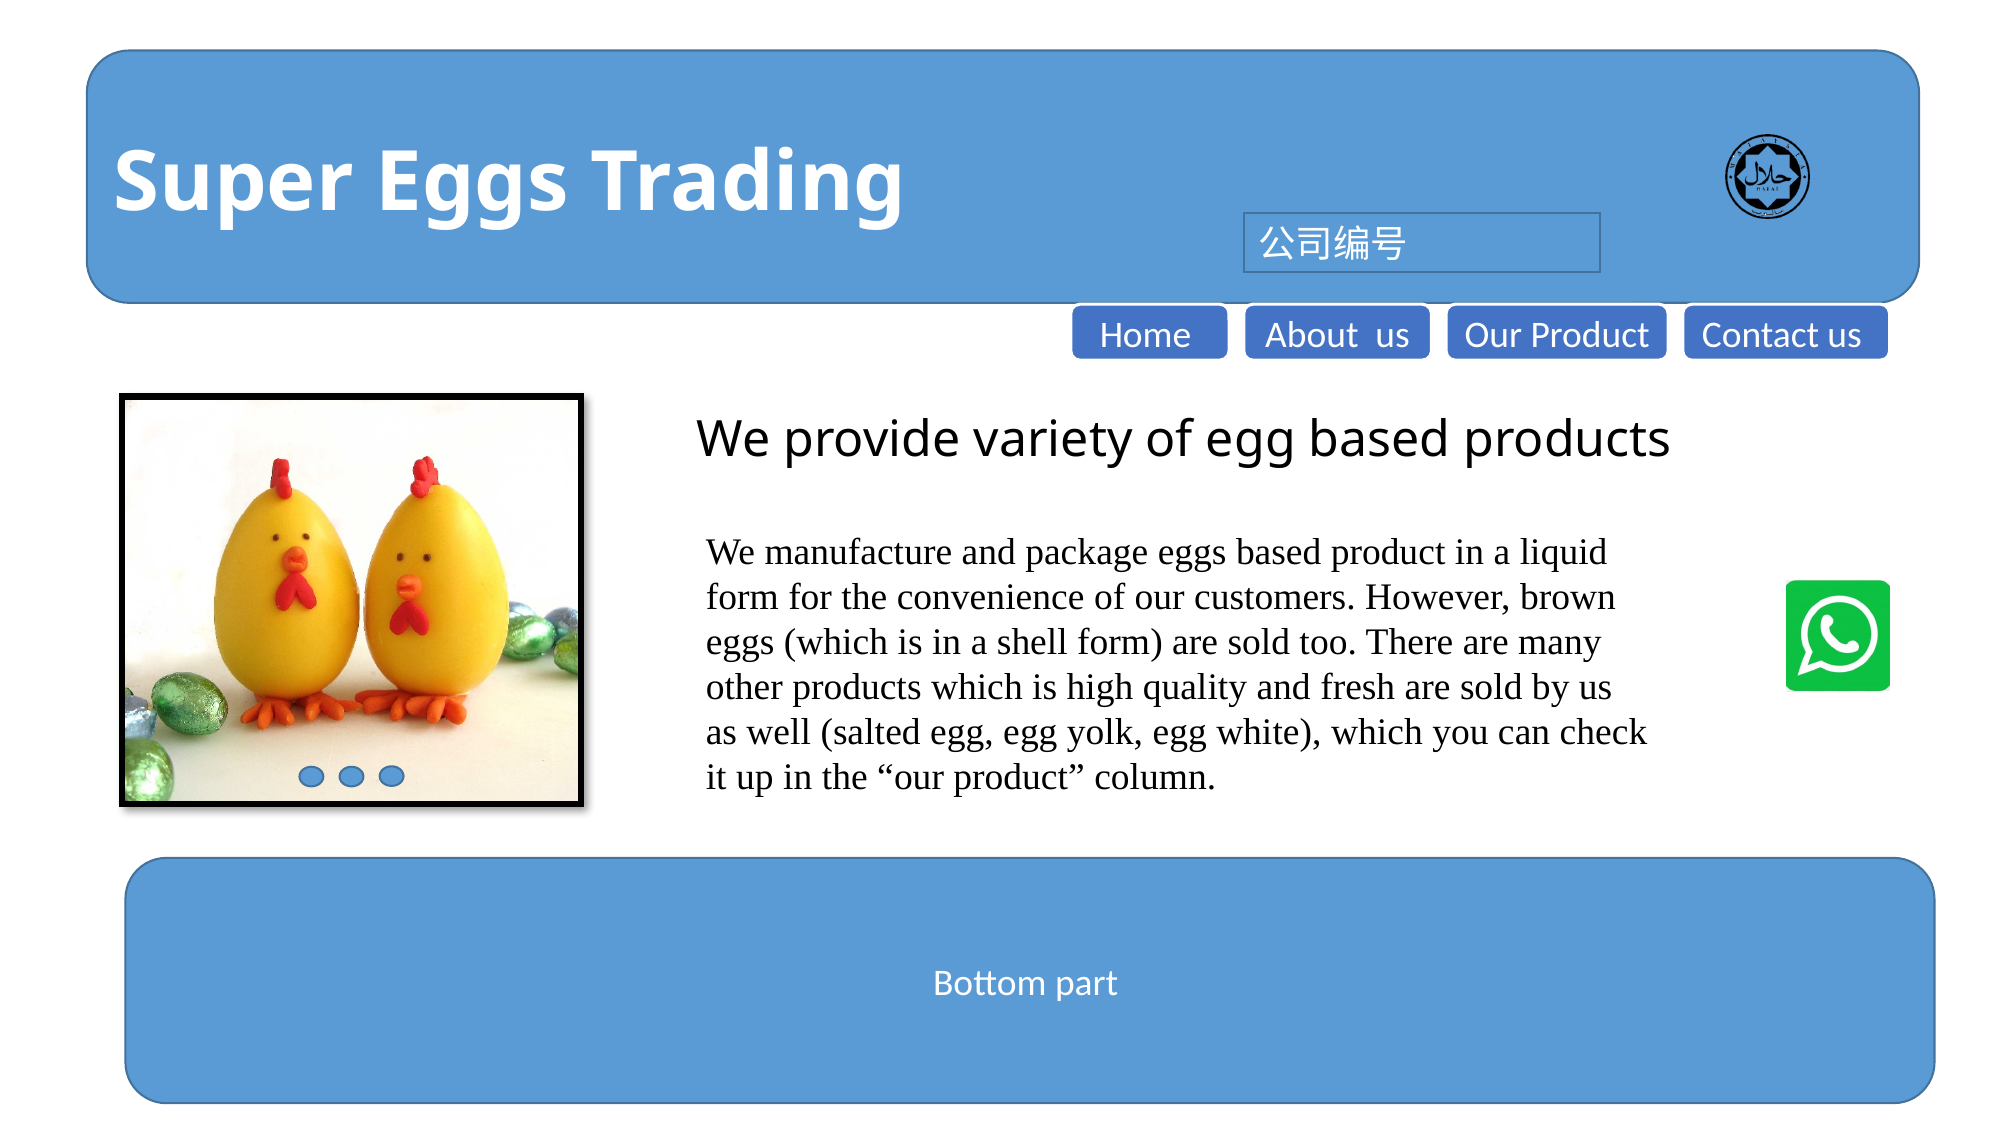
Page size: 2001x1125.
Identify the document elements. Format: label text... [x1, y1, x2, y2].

text_box 公司编号 [1243, 212, 1601, 273]
text_box Our Product [1444, 302, 1670, 362]
text_box About us [1242, 302, 1434, 362]
text_box Bottom part [124, 856, 1936, 1105]
picture [125, 399, 578, 802]
picture [1725, 134, 1810, 220]
text_box Contact us [1681, 302, 1892, 362]
text_box We provide variety of egg based products [643, 399, 1726, 475]
text_box Home [1069, 302, 1231, 362]
text_box We manufacture and package eggs based product in a liquid form for the convenience of our customers. However, brown eggs (which is in a shell form) are sold too. There are many other products which is high quality and fresh are sold by us as well (salted egg, egg yolk, egg white), which you can check it up in the “our product” column. [691, 519, 1669, 805]
text_box Super Eggs Trading [85, 49, 1921, 304]
picture [1786, 580, 1890, 692]
